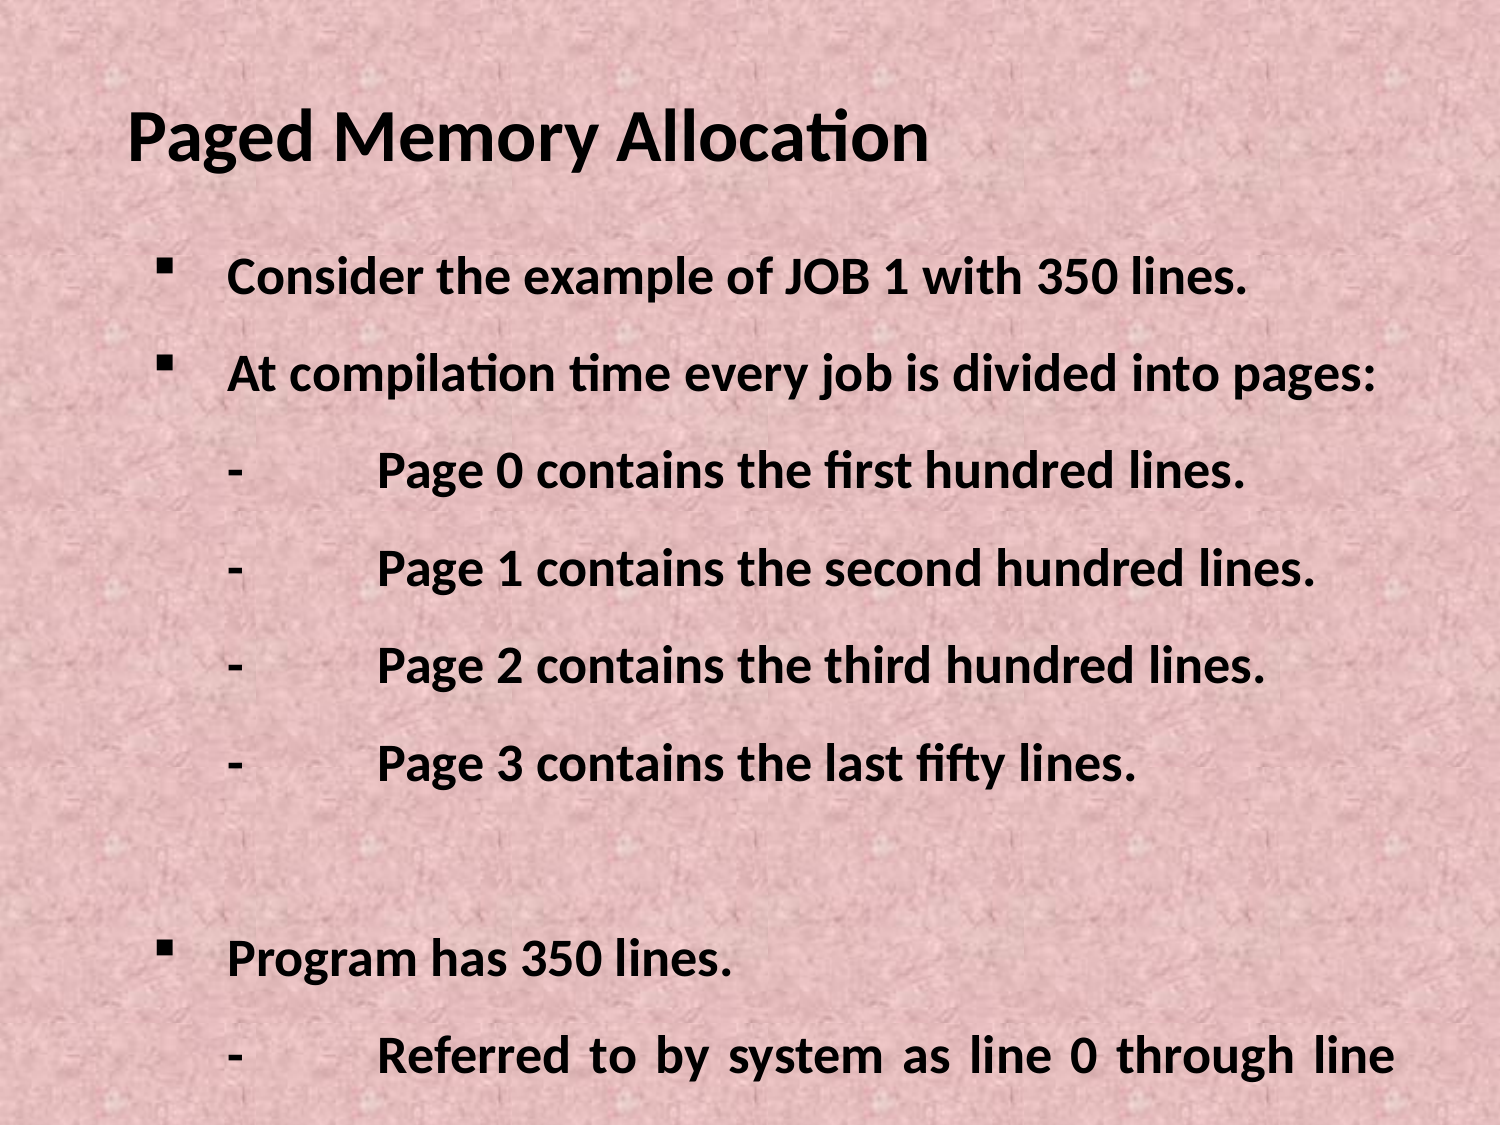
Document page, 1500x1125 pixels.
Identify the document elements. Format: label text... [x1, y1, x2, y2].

title Paged Memory Allocation [112, 37, 1425, 225]
picture [0, 0, 1500, 1125]
list Consider the example of JOB 1 with 350 lines. At compilation time every job is divided into pages: - Page 0 contains the first hundred lines. - Page 1 contains the second hundred lines. - Page 2 contains the third hundred lines. - Page 3 contains the last fifty lines. Program has 350 lines. - Referred to by system as line 0 through line 349. [137, 200, 1413, 1125]
